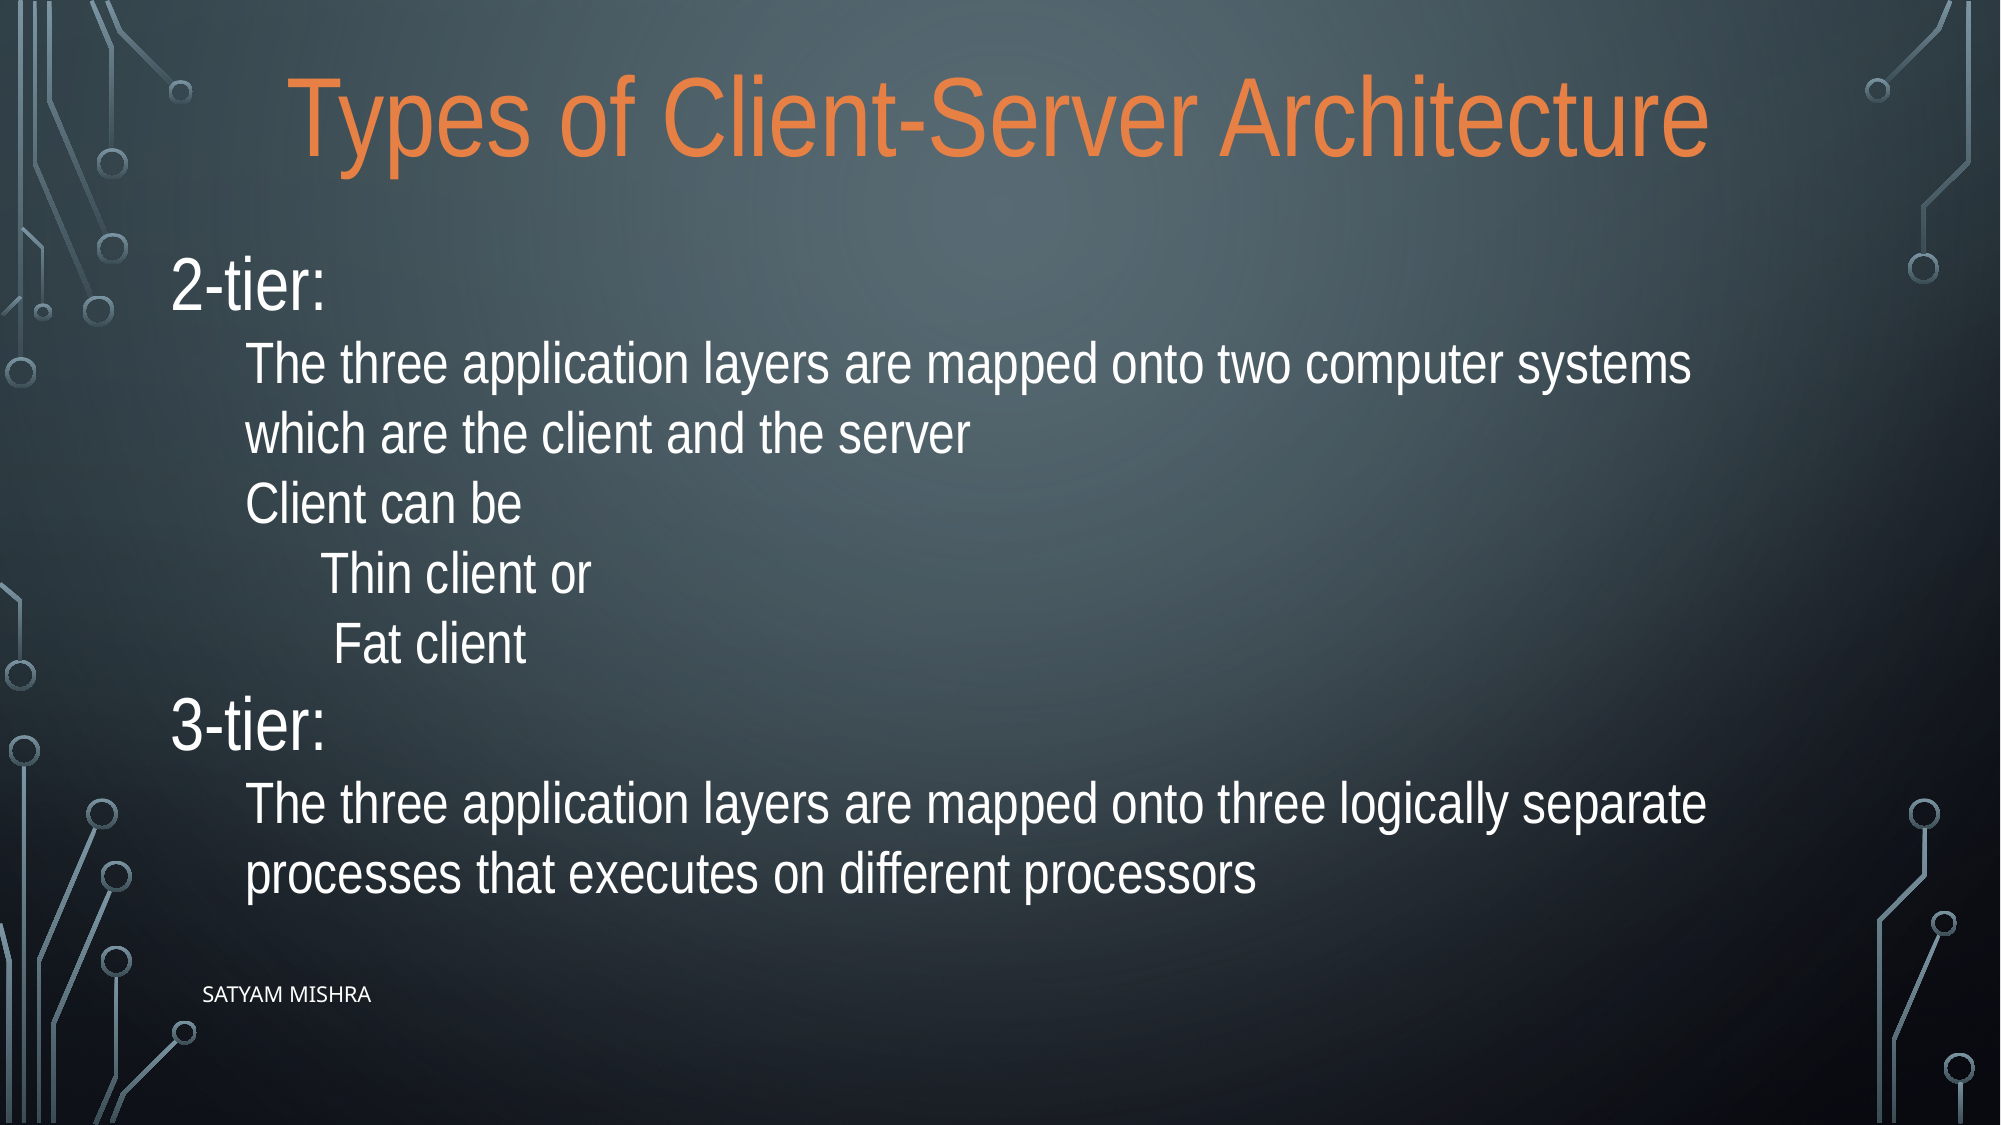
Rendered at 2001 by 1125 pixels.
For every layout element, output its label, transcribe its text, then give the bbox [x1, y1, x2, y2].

text_box Types of Client-Server Architecture [271, 36, 1729, 187]
text_box 2-tier: The three application layers are mapped onto two computer systems which are the client and the server Client can be Thin client or Fat client 3-tier: The three application layers are mapped onto three logically separate processes that executes on different processors [155, 228, 1853, 913]
footer Satyam Mishra [187, 965, 1211, 1025]
